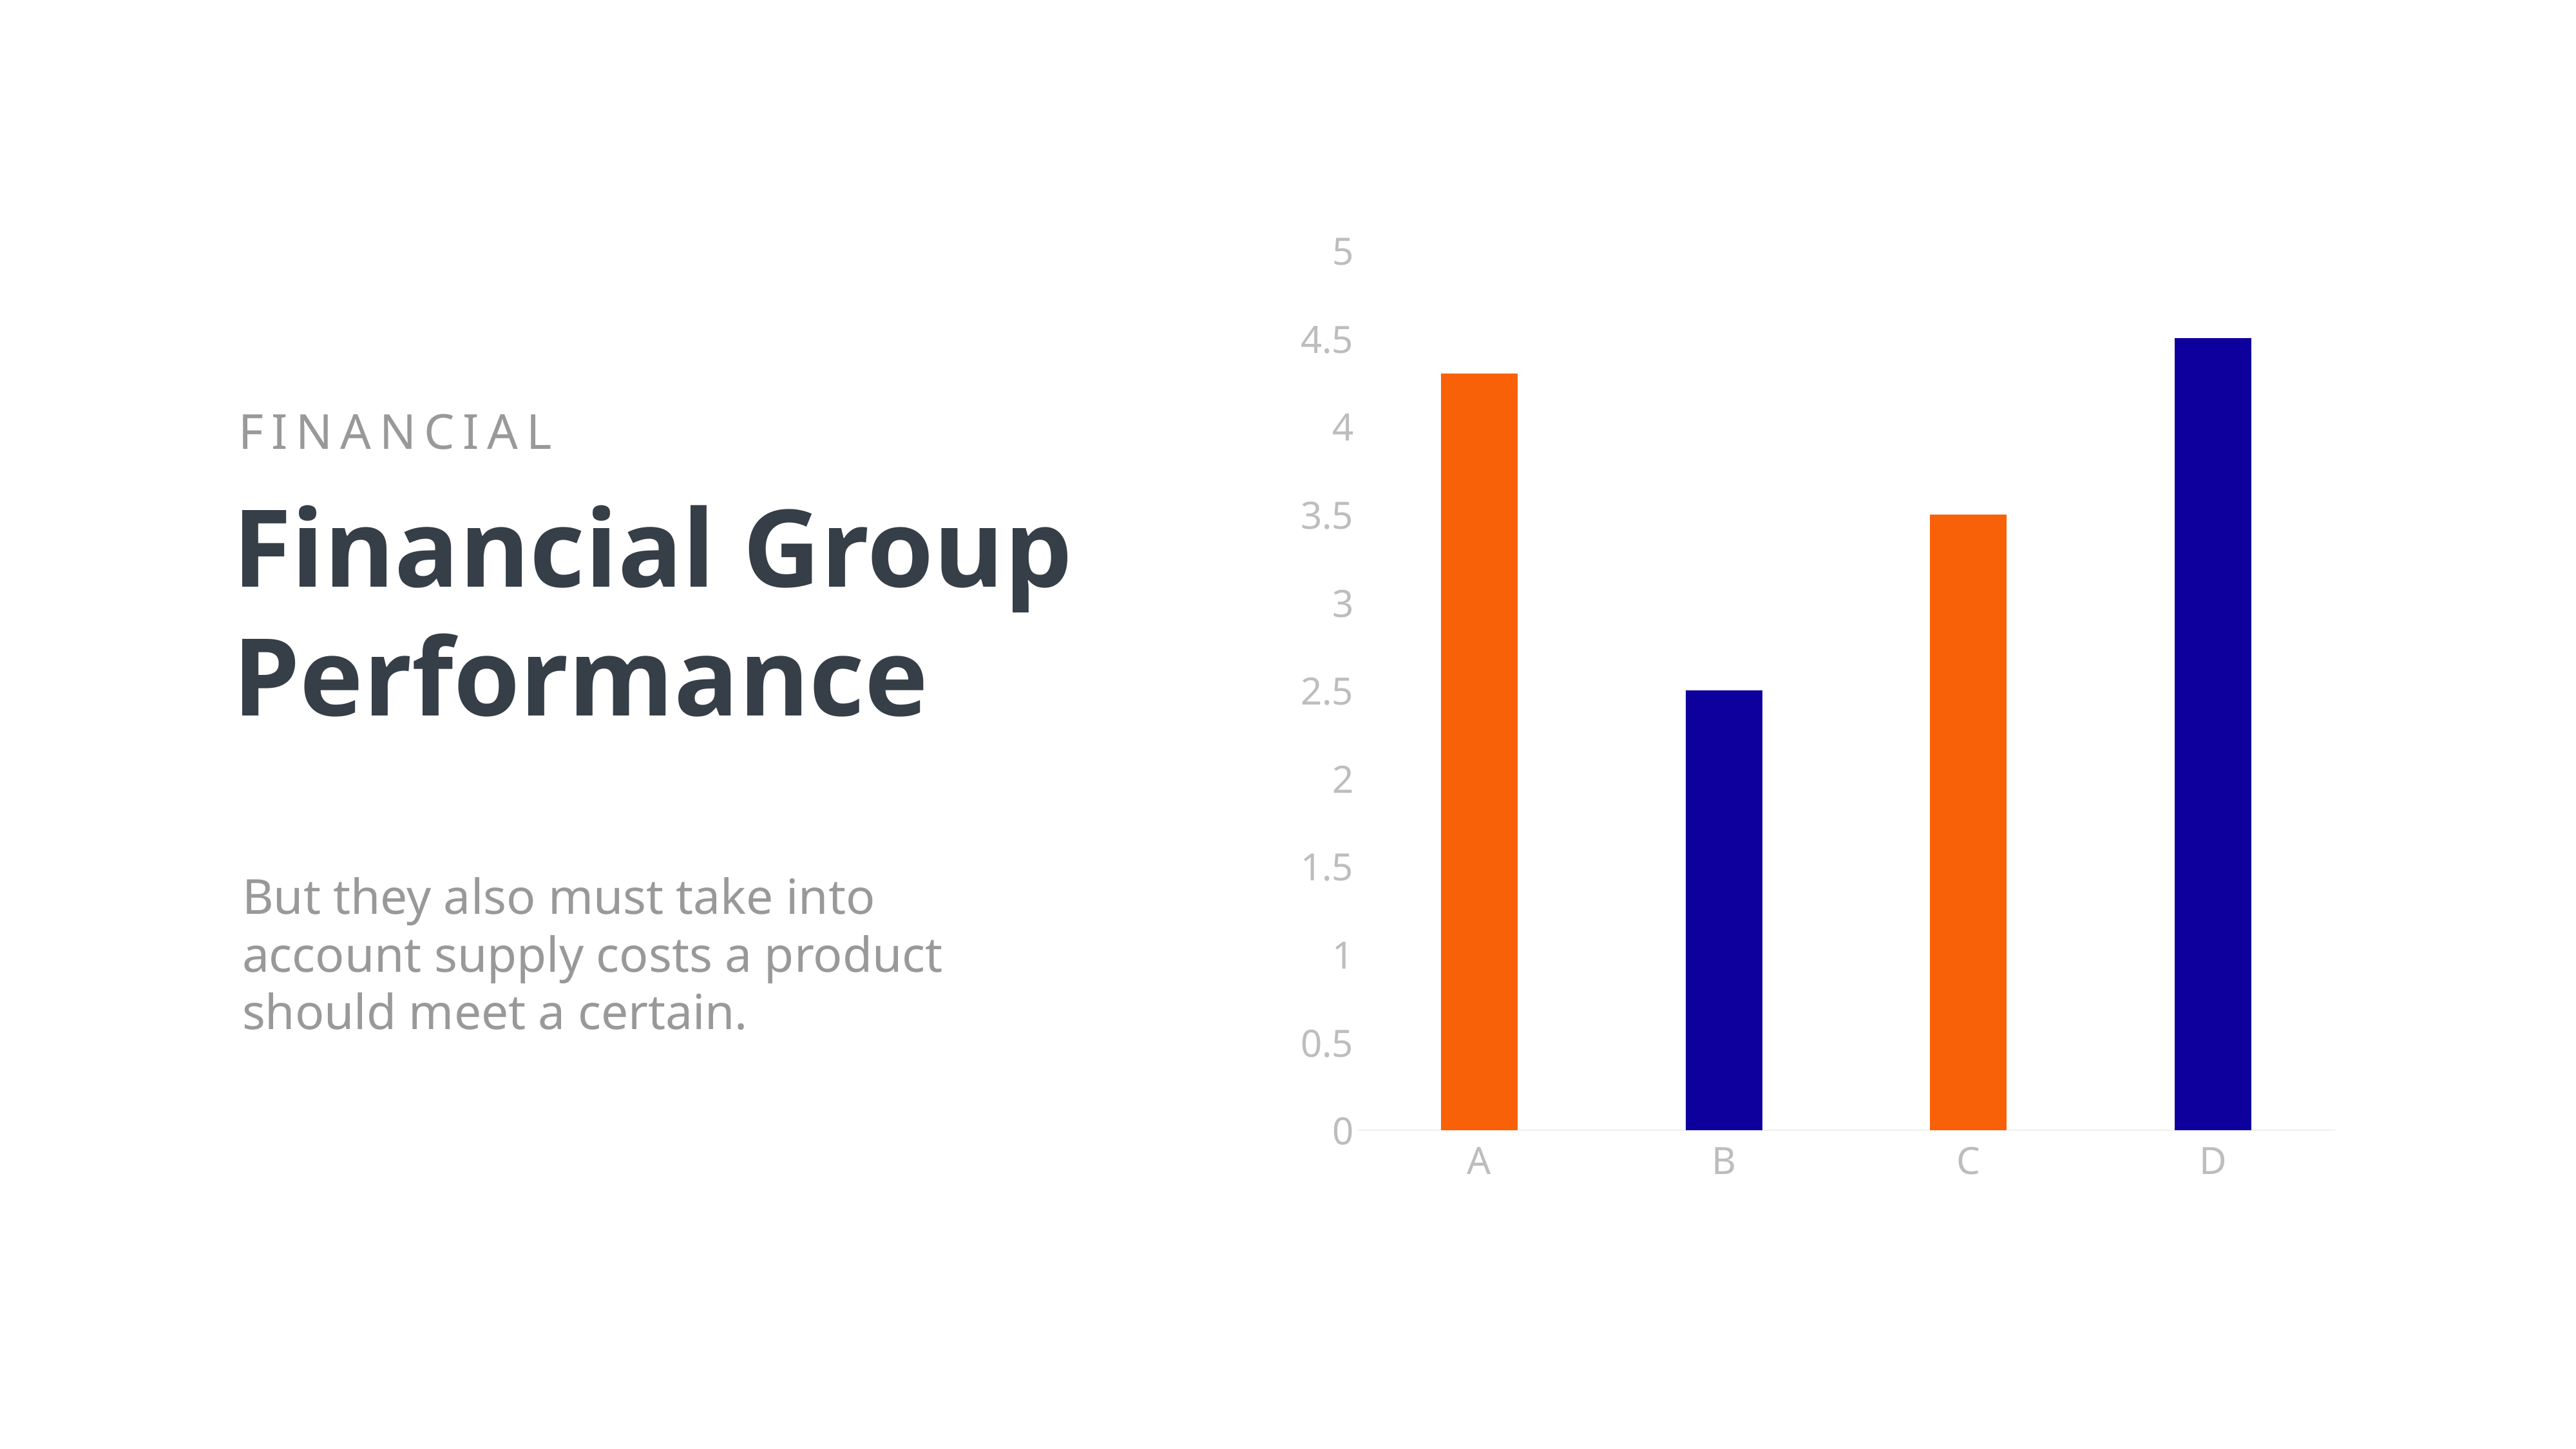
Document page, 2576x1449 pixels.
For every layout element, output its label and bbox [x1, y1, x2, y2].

text_box [219, 396, 1179, 1053]
chart [1279, 204, 2357, 1206]
